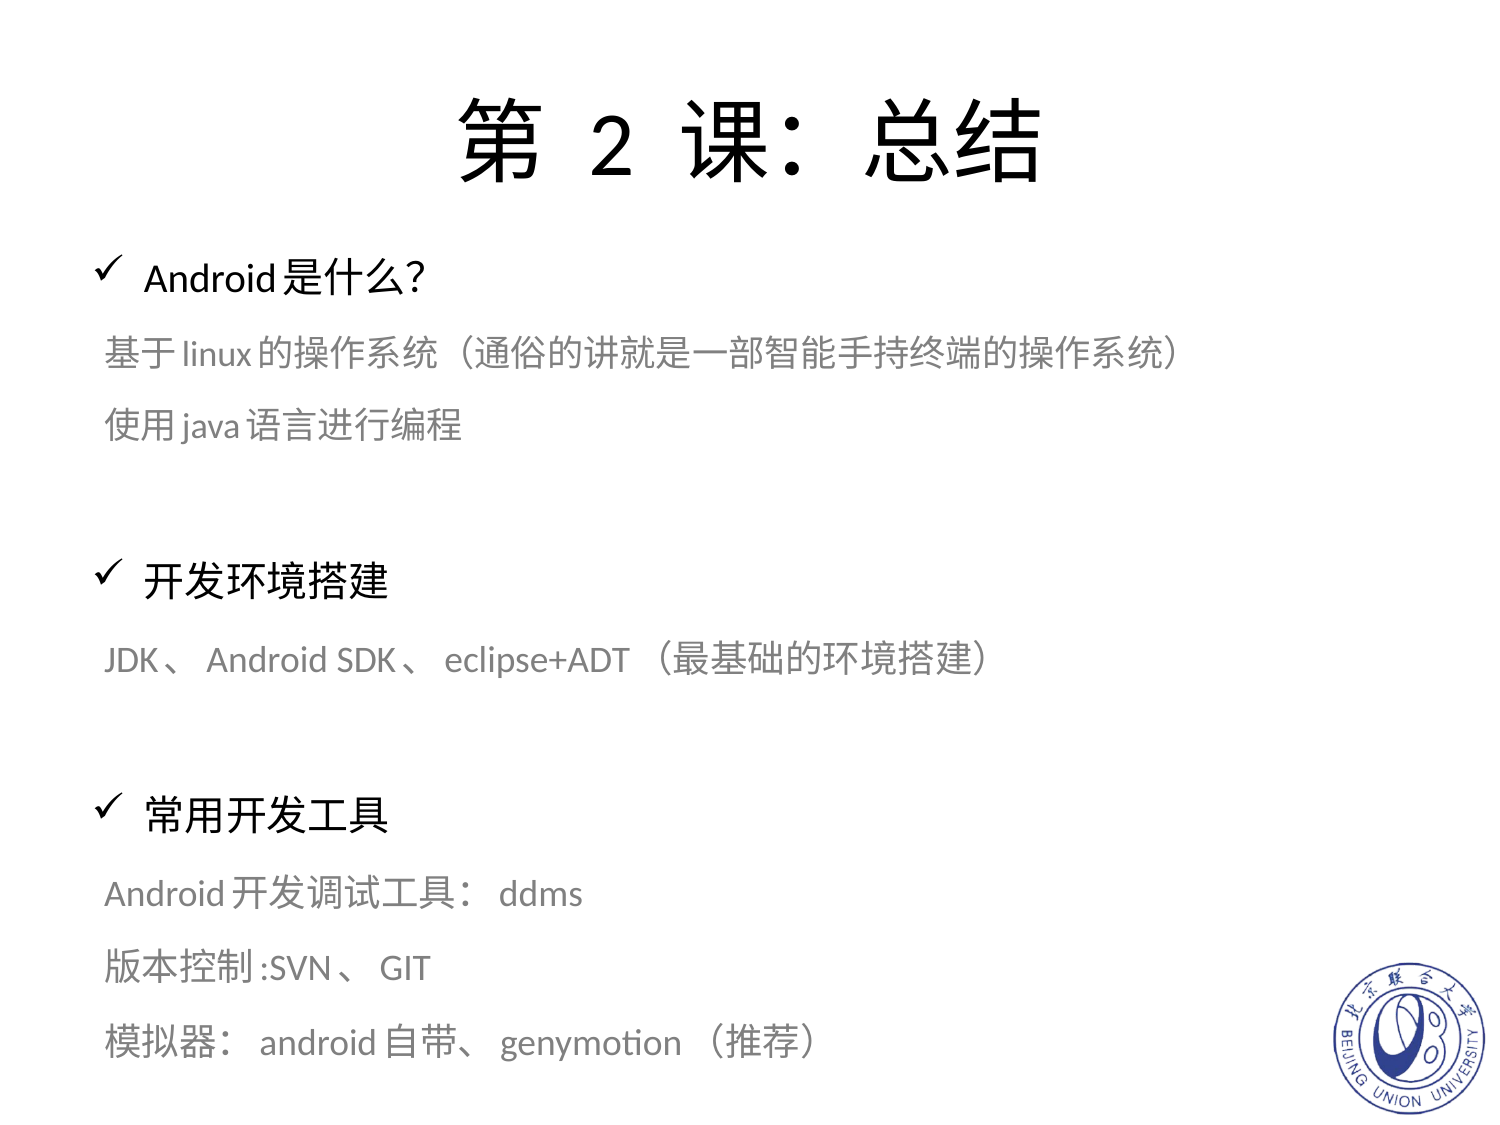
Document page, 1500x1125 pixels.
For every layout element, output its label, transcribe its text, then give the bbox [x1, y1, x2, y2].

picture [1322, 952, 1496, 1125]
list Android是什么？ 基于linux的操作系统（通俗的讲就是一部智能手持终端的操作系统） 使用java语言进行编程 开发环境搭建 JDK、Android SDK、eclipse+ADT（最基础的环境搭建） 常用开发工具 Android开发调试工具：ddms 版本控制:SVN、GIT 模拟器：android自带、genymotion（推荐） [76, 219, 1424, 1083]
title 第 2 课：总结 [75, 45, 1425, 233]
